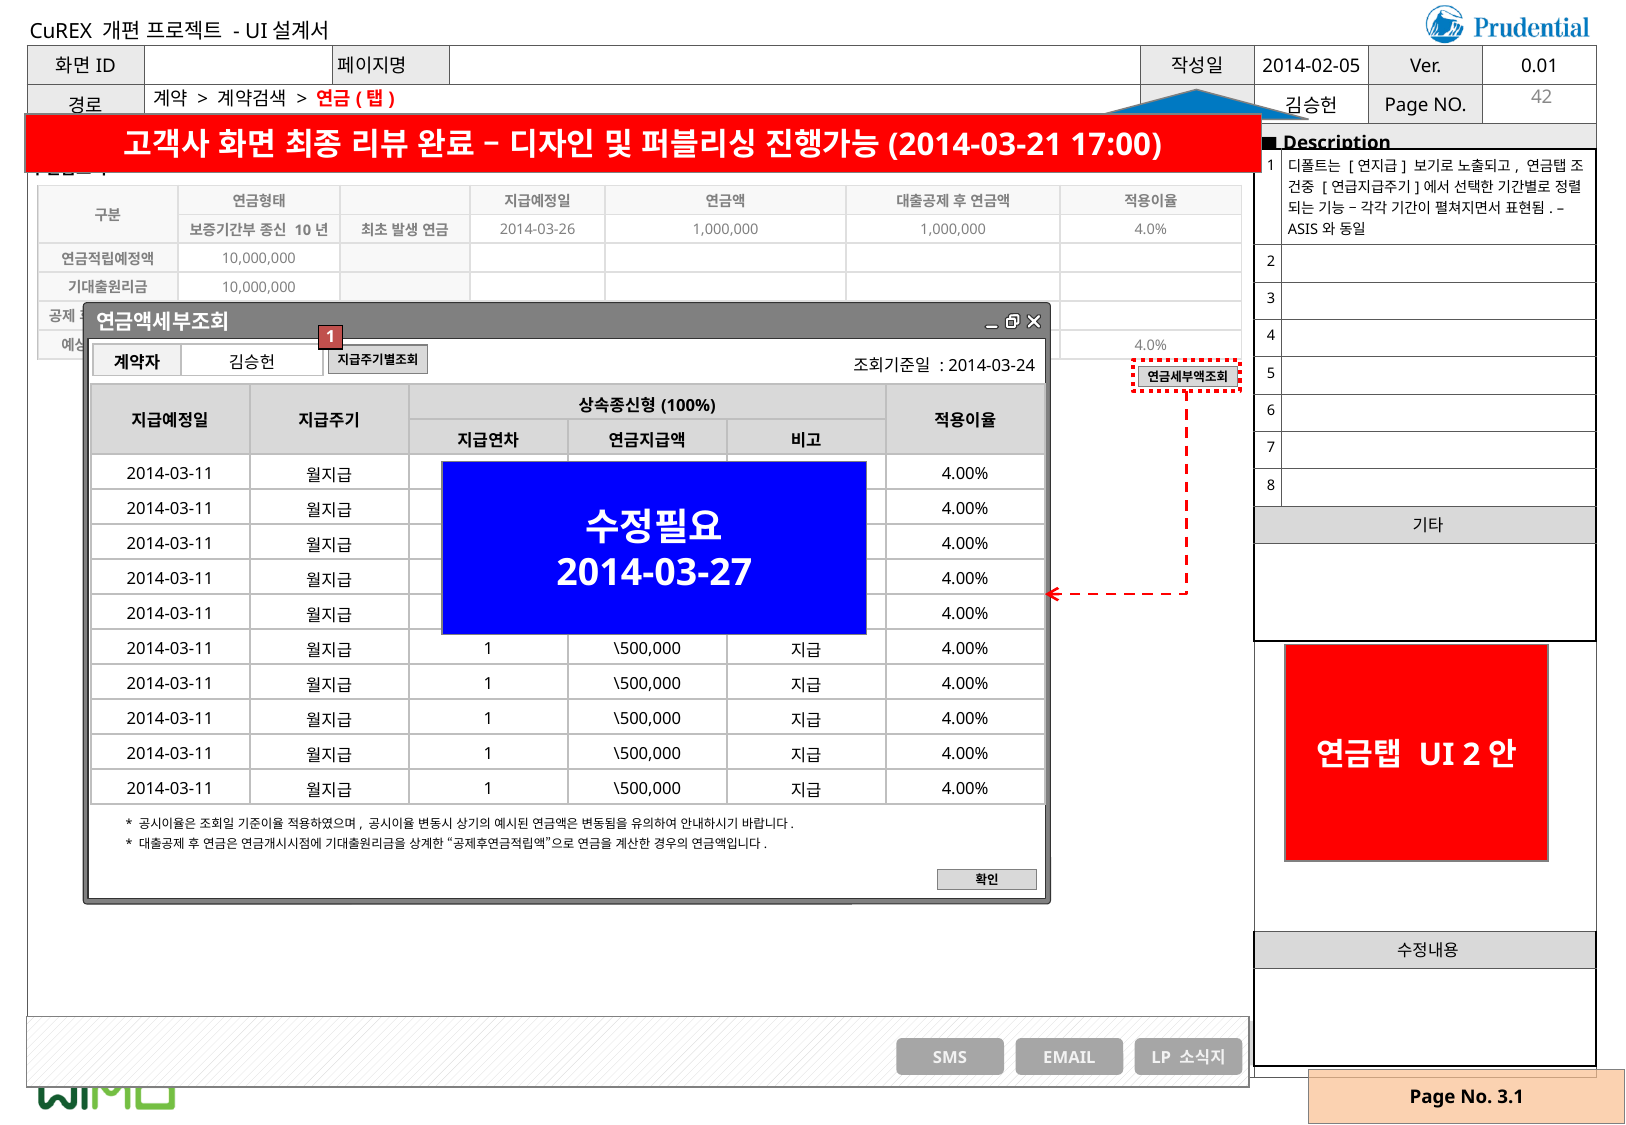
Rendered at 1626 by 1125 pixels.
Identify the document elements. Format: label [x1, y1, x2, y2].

table_cell [1255, 507, 1595, 543]
text_box [24, 114, 1262, 1015]
table_cell [1255, 969, 1595, 1065]
table_header [1255, 932, 1595, 968]
table_cell [1255, 283, 1281, 319]
list [144, 81, 1137, 114]
table_cell [1255, 395, 1281, 431]
table_cell [1282, 432, 1595, 468]
text_box [26, 1016, 1250, 1088]
table_cell [1255, 469, 1281, 506]
text_box [1308, 1069, 1625, 1124]
table_cell [1282, 395, 1595, 431]
table_cell [1282, 245, 1595, 282]
table_cell [1282, 469, 1595, 506]
table_cell [1255, 320, 1281, 356]
picture [27, 1088, 184, 1110]
table_cell [1282, 320, 1595, 356]
slide_number [1485, 81, 1598, 114]
table_header [1255, 150, 1281, 244]
table_cell [1255, 357, 1281, 394]
table_cell [1255, 544, 1595, 640]
table_cell [1255, 432, 1281, 468]
table_cell [1282, 357, 1595, 394]
table_header [1282, 150, 1595, 244]
text_box [1284, 644, 1549, 861]
picture [1422, 0, 1594, 51]
table_cell [1255, 245, 1281, 282]
table_cell [1282, 283, 1595, 319]
